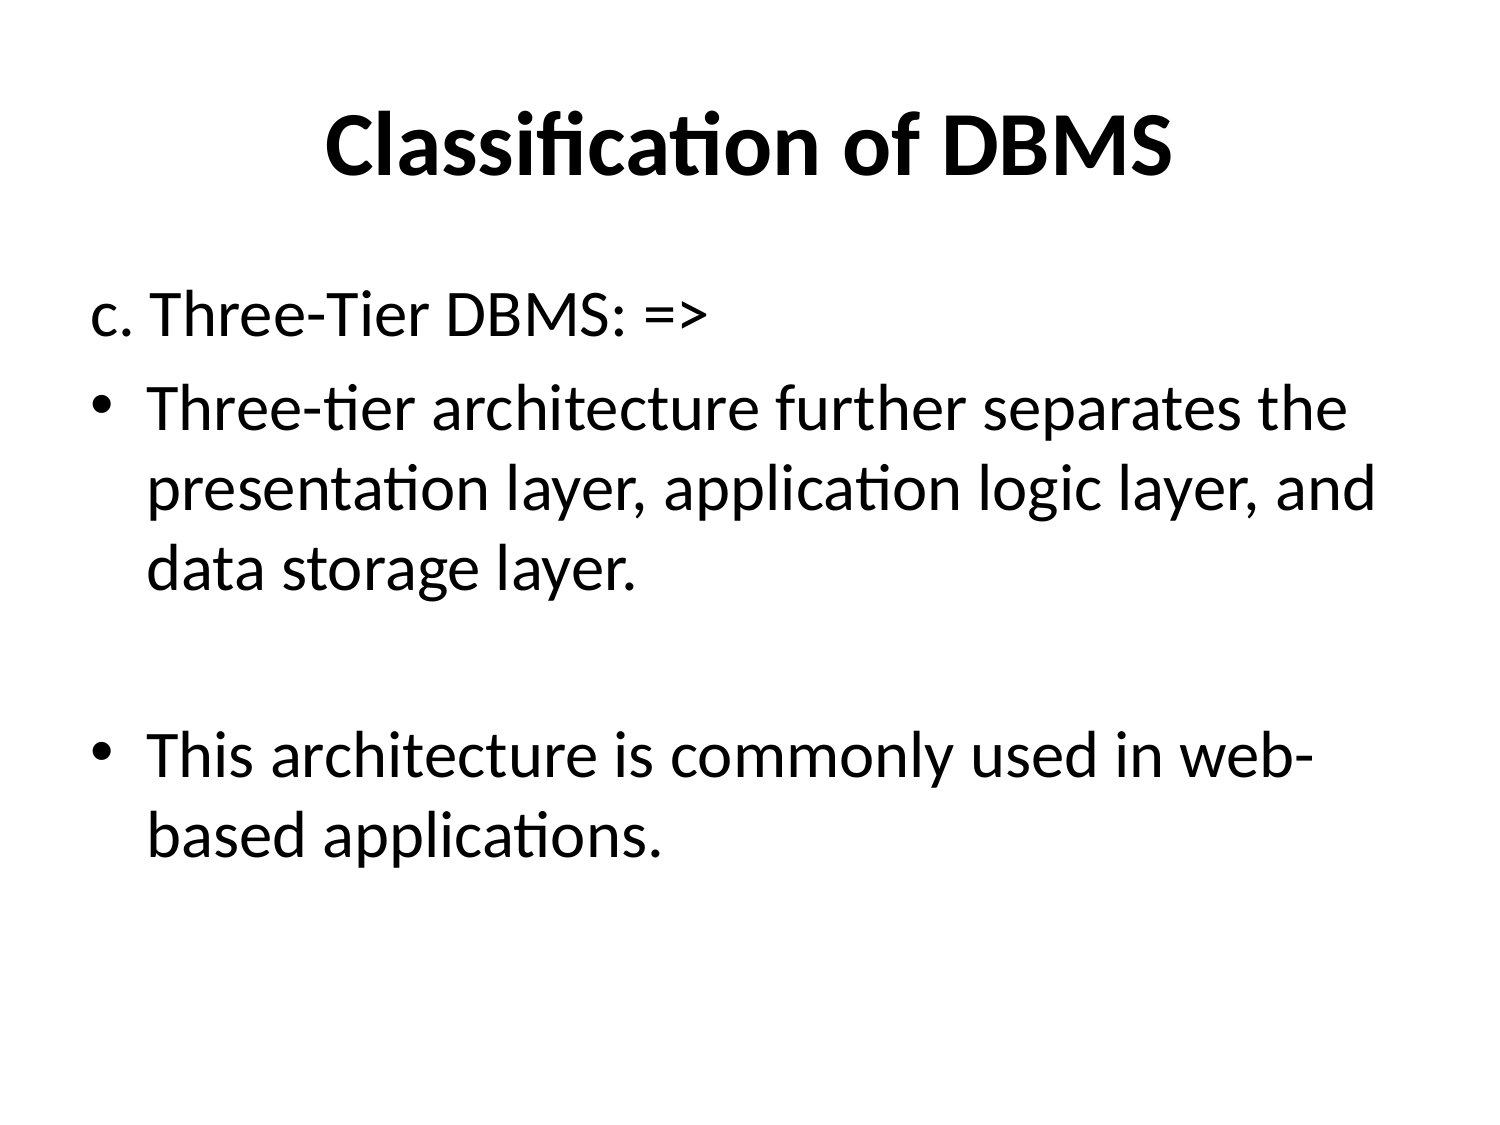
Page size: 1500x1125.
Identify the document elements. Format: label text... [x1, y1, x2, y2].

title Classification of DBMS [75, 45, 1425, 233]
list c. Three-Tier DBMS: => Three-tier architecture further separates the presentation layer, application logic layer, and data storage layer. This architecture is commonly used in web-based applications. [75, 262, 1425, 1005]
